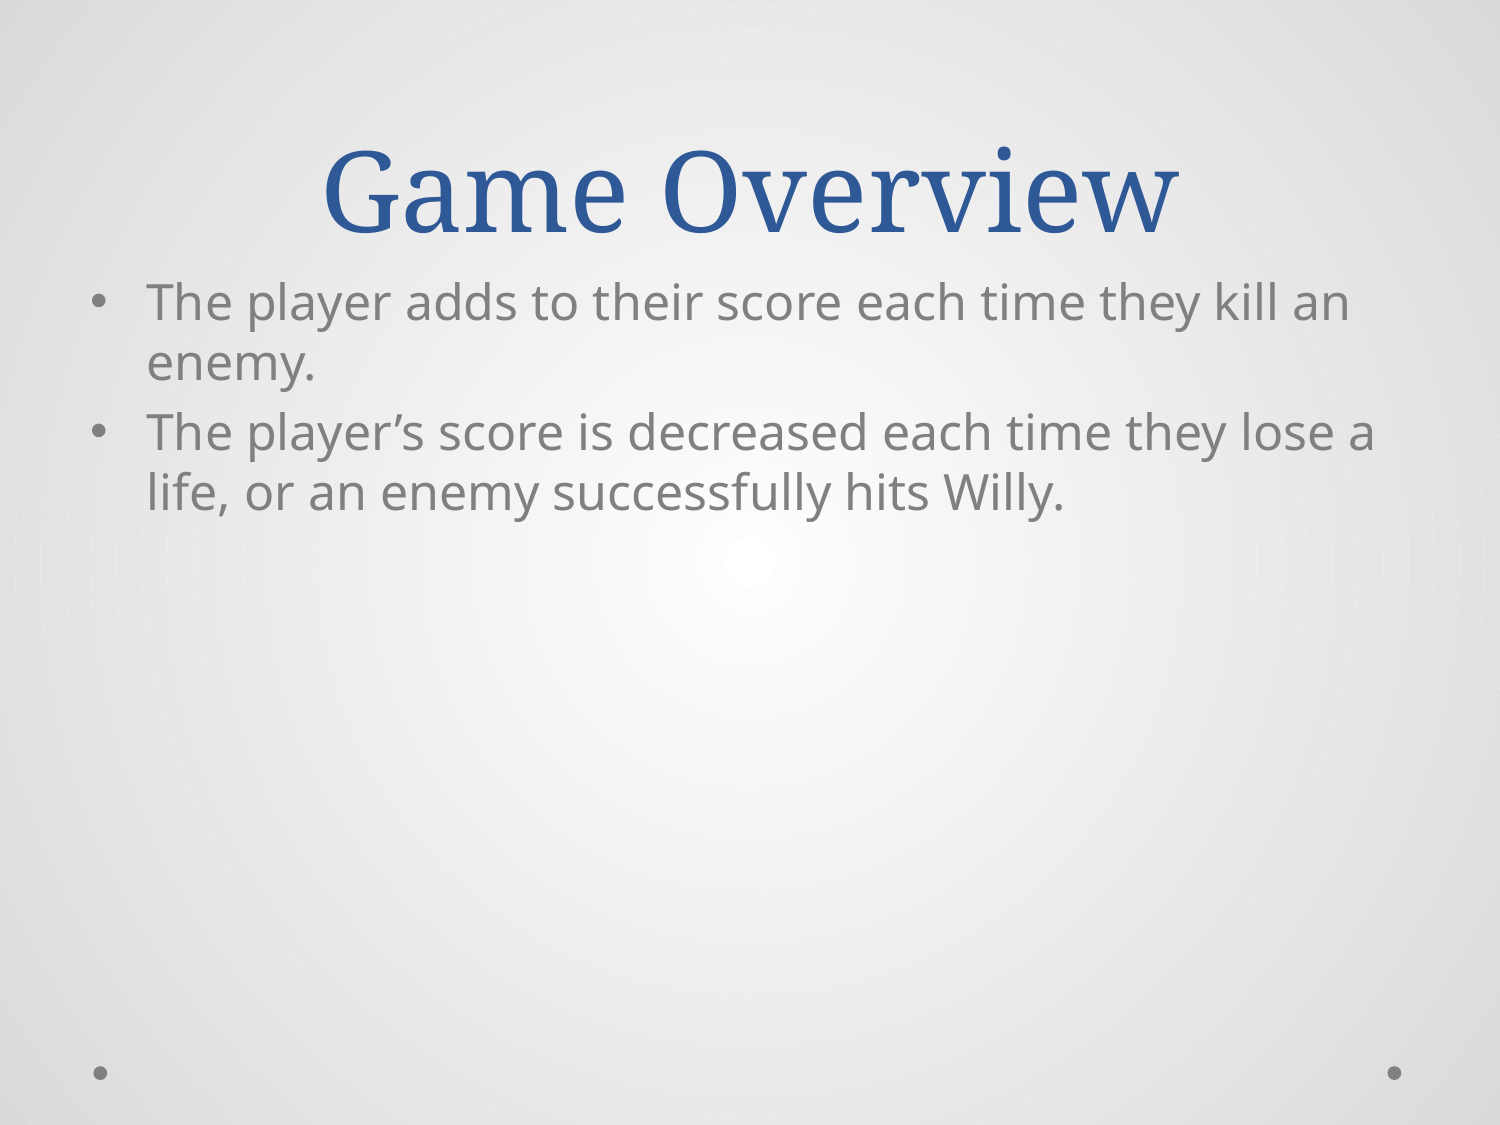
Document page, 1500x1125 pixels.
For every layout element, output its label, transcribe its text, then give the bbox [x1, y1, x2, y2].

title Game Overview [75, 0, 1425, 262]
list The player adds to their score each time they kill an enemy. The player’s score is decreased each time they lose a life, or an enemy successfully hits Willy. [75, 262, 1425, 1005]
